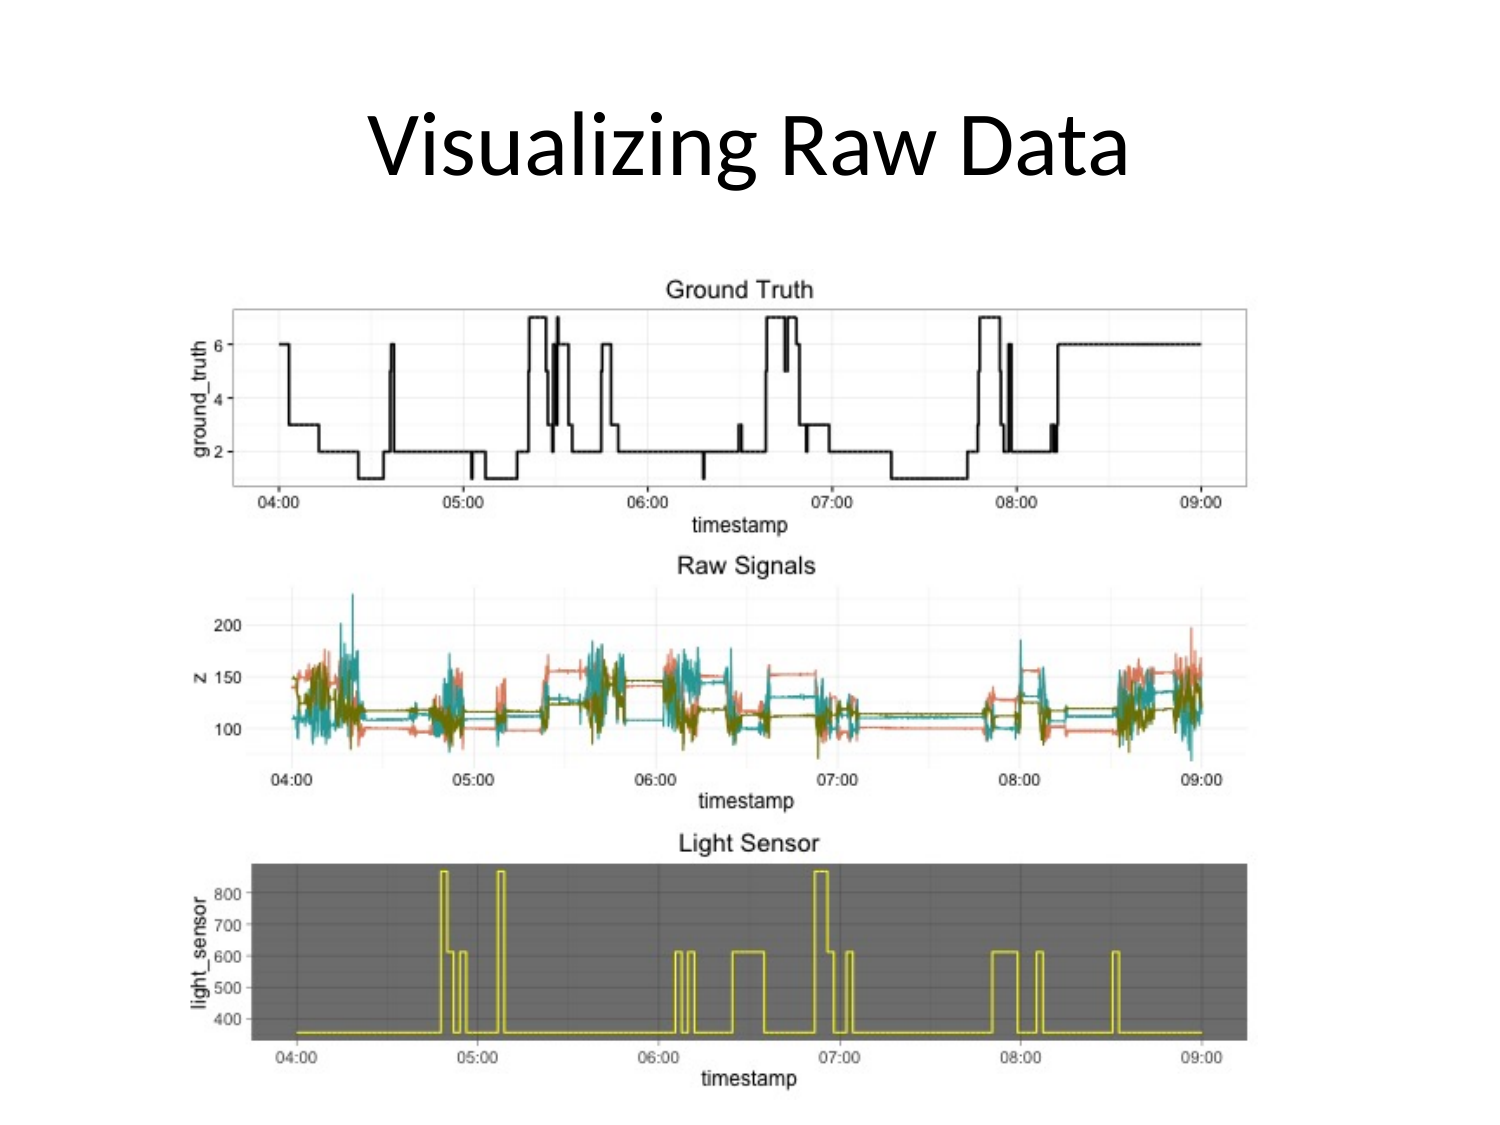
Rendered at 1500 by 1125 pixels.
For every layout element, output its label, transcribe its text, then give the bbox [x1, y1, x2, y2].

picture [176, 269, 1258, 1100]
title Visualizing Raw Data [75, 45, 1425, 233]
